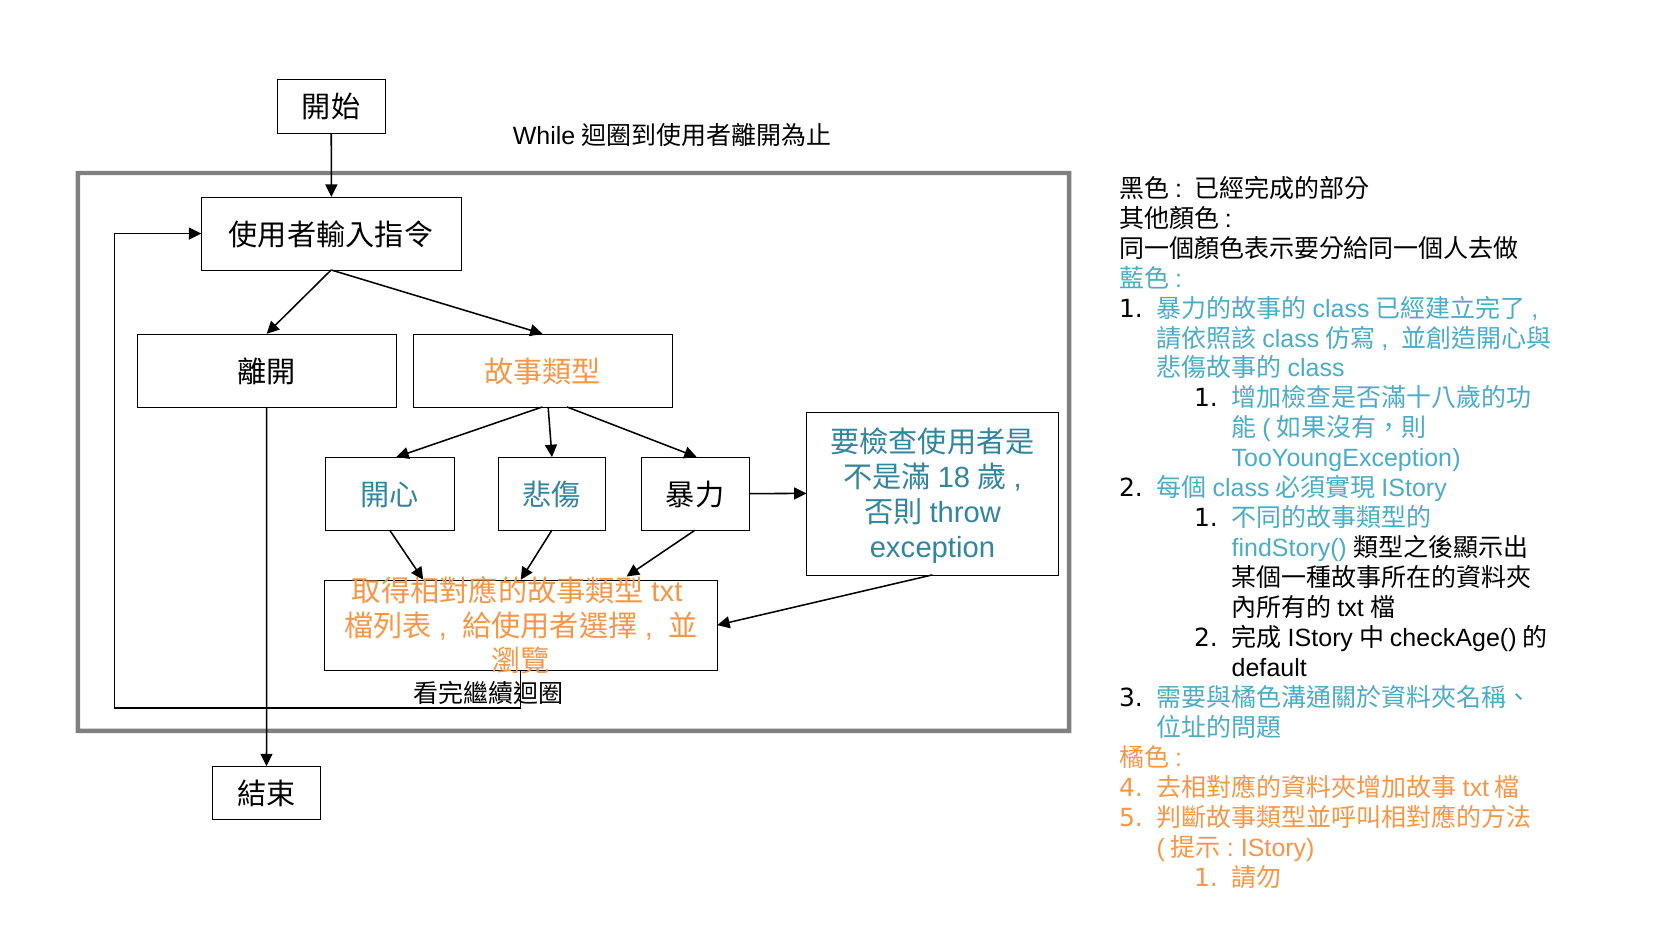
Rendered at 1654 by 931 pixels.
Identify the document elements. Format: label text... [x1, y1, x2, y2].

text_box [331, 269, 543, 337]
text_box 離開 [135, 332, 398, 409]
text_box [73, 169, 330, 735]
text_box [266, 269, 331, 334]
text_box [268, 169, 1073, 735]
text_box [717, 574, 933, 629]
text_box 暴力 [639, 455, 751, 532]
text_box 開始 [275, 77, 387, 135]
text_box [260, 709, 273, 767]
text_box 要檢查使用者是不是滿18歲, 否則throw exception [804, 410, 1061, 577]
text_box 取得相對應的故事類型txt檔列表, 給使用者選擇, 並瀏覽 [322, 578, 719, 672]
text_box [325, 133, 338, 197]
text_box 結束 [210, 764, 323, 822]
text_box [748, 487, 807, 500]
text_box While迴圈到使用者離開為止 [498, 112, 849, 157]
text_box 使用者輸入指令 [199, 195, 463, 272]
text_box 故事類型 [411, 332, 674, 409]
text_box 悲傷 [496, 455, 608, 532]
text_box [566, 406, 697, 459]
text_box [389, 529, 424, 580]
text_box 看完繼續迴圈 [399, 670, 598, 716]
text_box [114, 227, 521, 709]
text_box [544, 406, 558, 458]
text_box 開心 [323, 455, 457, 532]
text_box [520, 529, 553, 580]
text_box 黑色: 已經完成的部分 其他顏色: 同一個顏色表示要分給同一個人去做 藍色: 暴力的故事的class已經建立完了, 請依照該class仿寫, 並創造開心與悲傷故事的class 增加檢查是否滿十八歲的功能(如果沒有，則TooYoungException) 每個class必須實現IStory 不同的故事類型的findStory()類型之後顯示出某個一種故事所在的資料夾內所有的txt檔 完成IStory中checkAge()的default 需要與橘色溝通關於資料夾名稱、位址的問題 橘色: 去相對應的資料夾增加故事txt檔 判斷故事類型並呼叫相對應的方法 (提示: IStory) 請勿 [1104, 164, 1568, 899]
text_box [396, 406, 543, 459]
text_box [626, 529, 696, 577]
